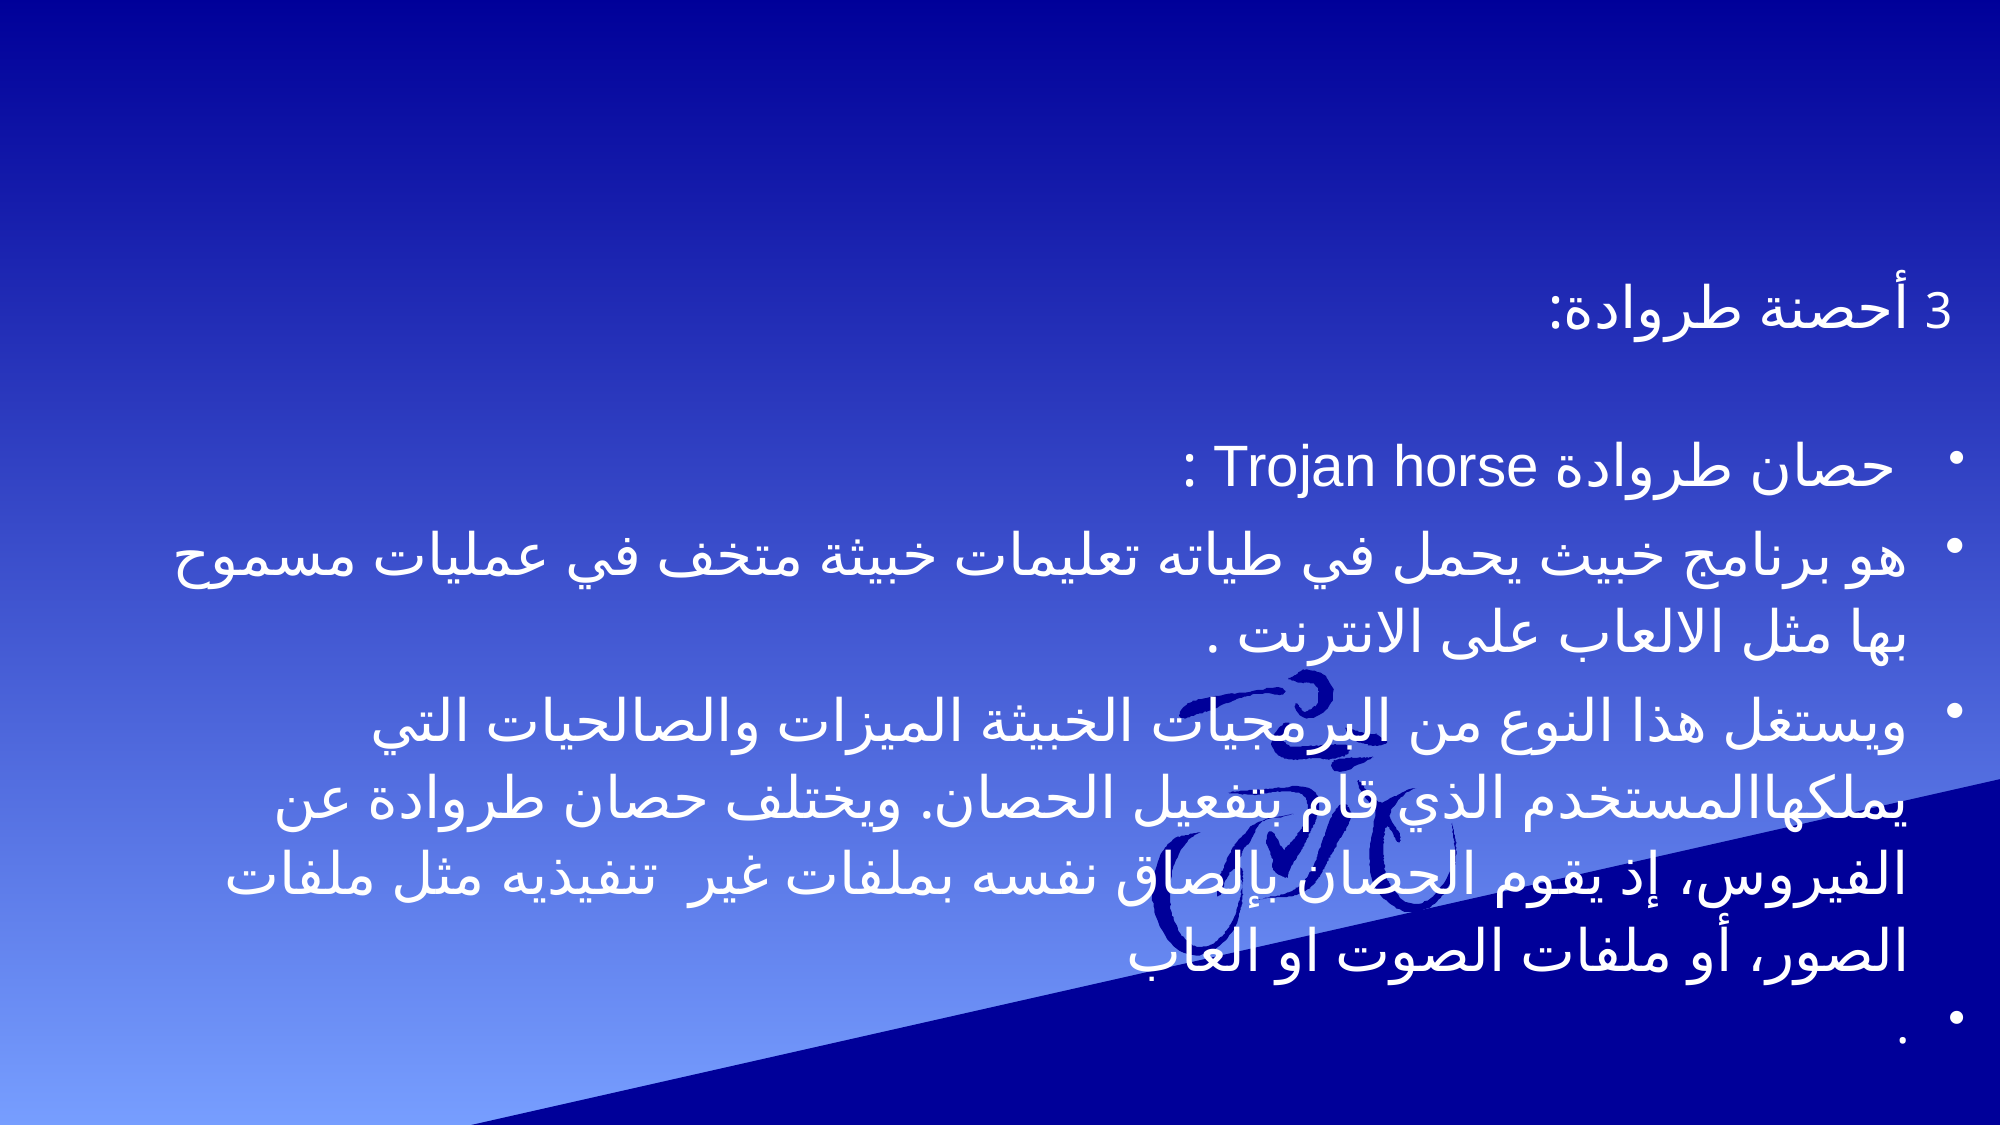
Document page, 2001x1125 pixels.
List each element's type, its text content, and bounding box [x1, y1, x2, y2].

list 3 أحصنة طروادة: حصان طروادة Trojan horse : هو برنامج خبيث يحمل في طياته تعليمات خبيثة متخف في عمليات مسموح بها مثل الالعاب على الانترنت . ويستغل هذا النوع من البرمجيات الخبيثة الميزات والصالحيات التي يملكهاالمستخدم الذي قام بتفعيل الحصان. ويختلف حصان طروادة عن الفيروس، إذ يقوم الحصان بإلصاق نفسه بملفات غير تنفيذيه مثل ملفات الصور، أو ملفات الصوت او العاب . [99, 262, 1982, 1006]
